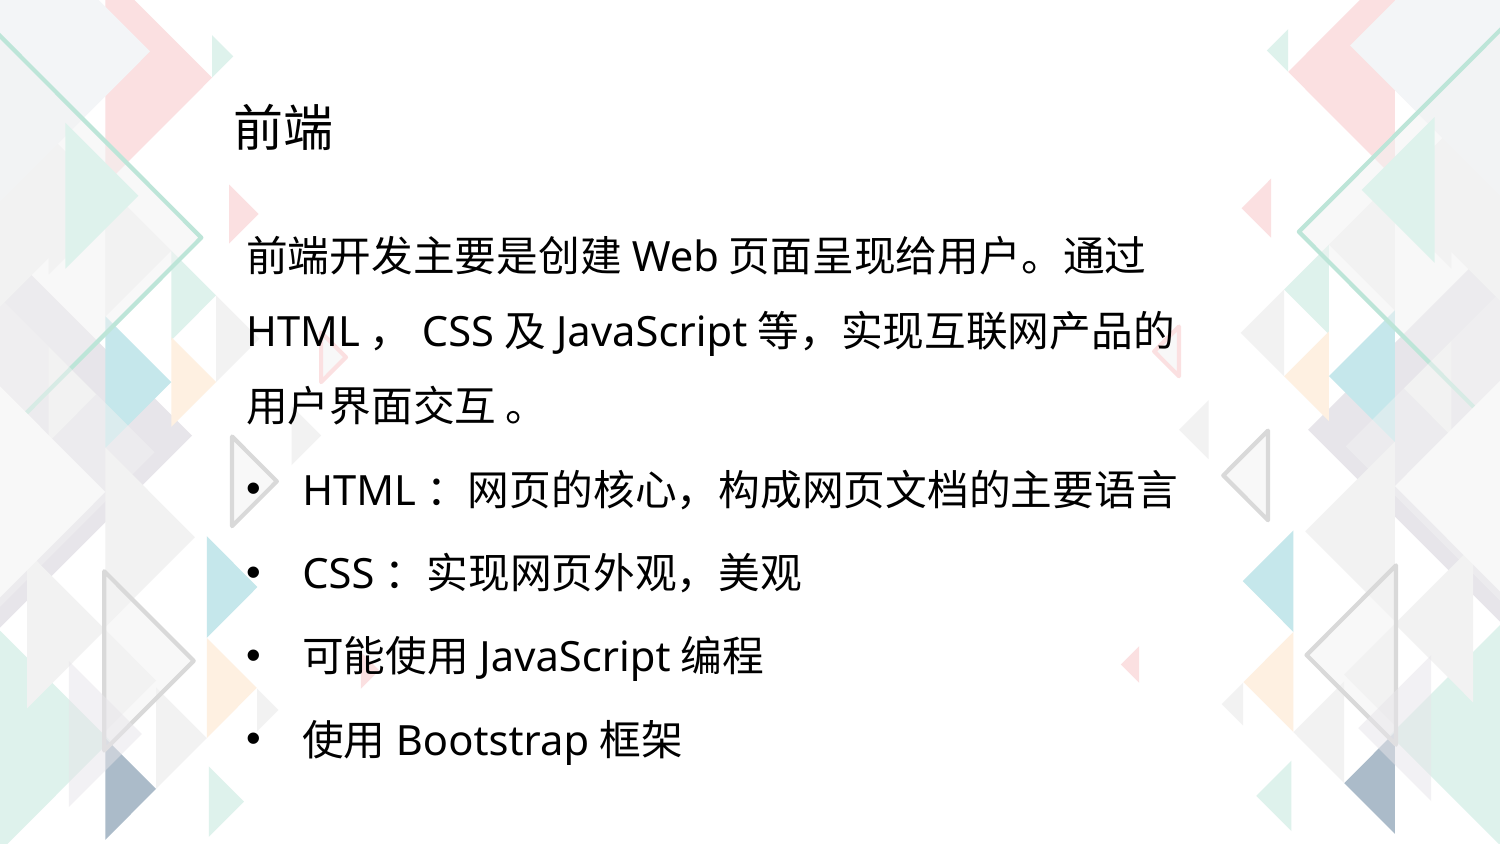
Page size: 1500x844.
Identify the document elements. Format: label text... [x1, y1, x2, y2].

text_box 前端开发主要是创建Web页面呈现给用户。通过HTML，CSS及JavaScript等，实现互联网产品的用户界面交互 。 HTML：网页的核心，构成网页文档的主要语言 CSS：实现网页外观，美观 可能使用JavaScript编程 使用Bootstrap框架 [384, 197, 1115, 744]
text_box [1120, 0, 1500, 844]
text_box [0, 0, 380, 844]
